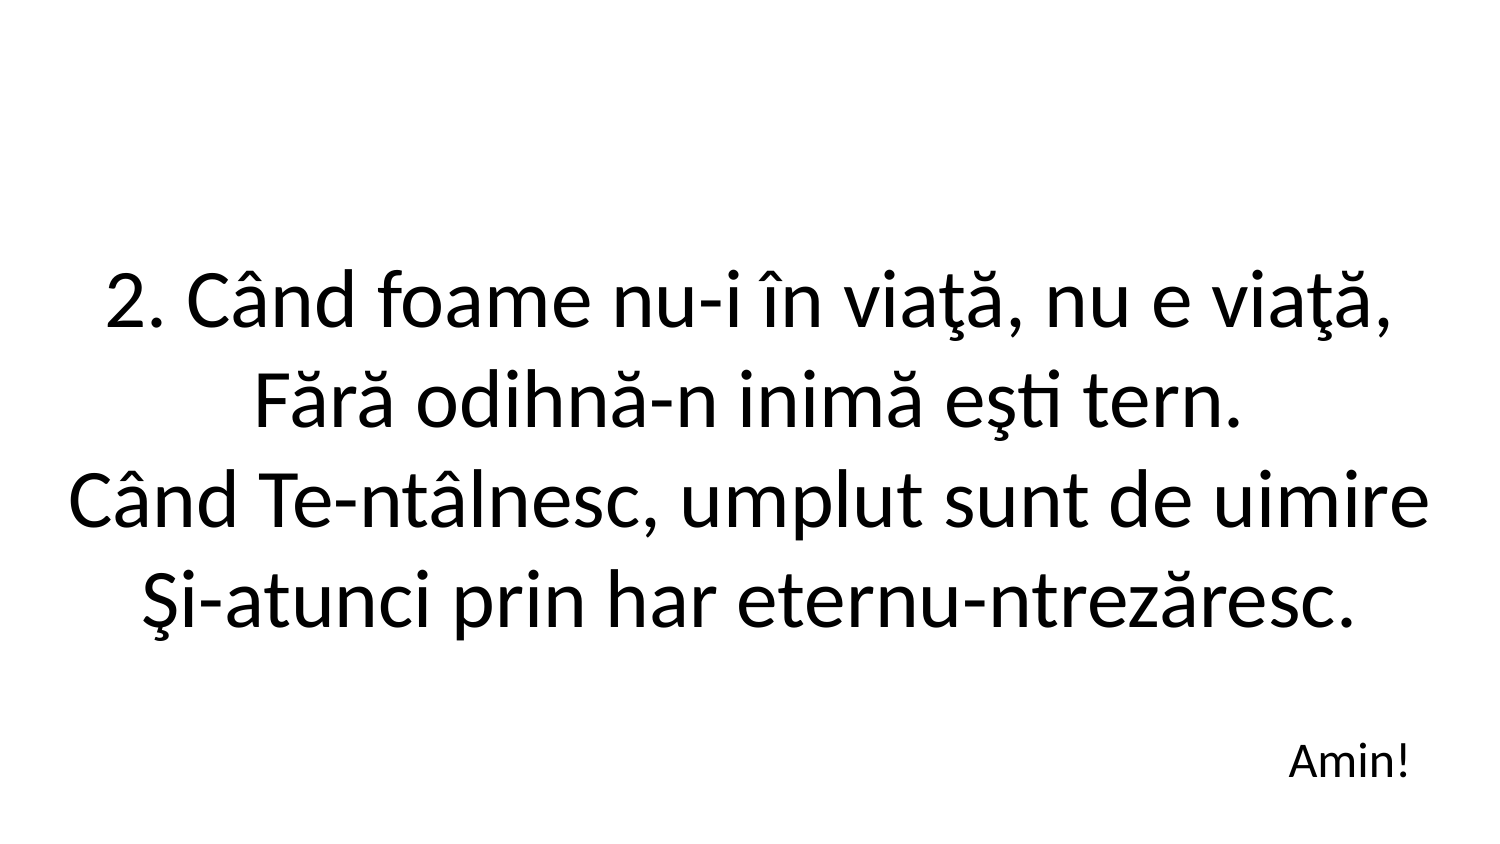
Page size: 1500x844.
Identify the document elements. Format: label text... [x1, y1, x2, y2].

text_box 2. Când foame nu-i în viaţă, nu e viaţă, Fără odihnă-n inimă eşti tern. Când Te-ntâlnesc, umplut sunt de uimire Şi-atunci prin har eternu-ntrezăresc. [53, 192, 1447, 652]
text_box Amin! [1273, 674, 1427, 795]
